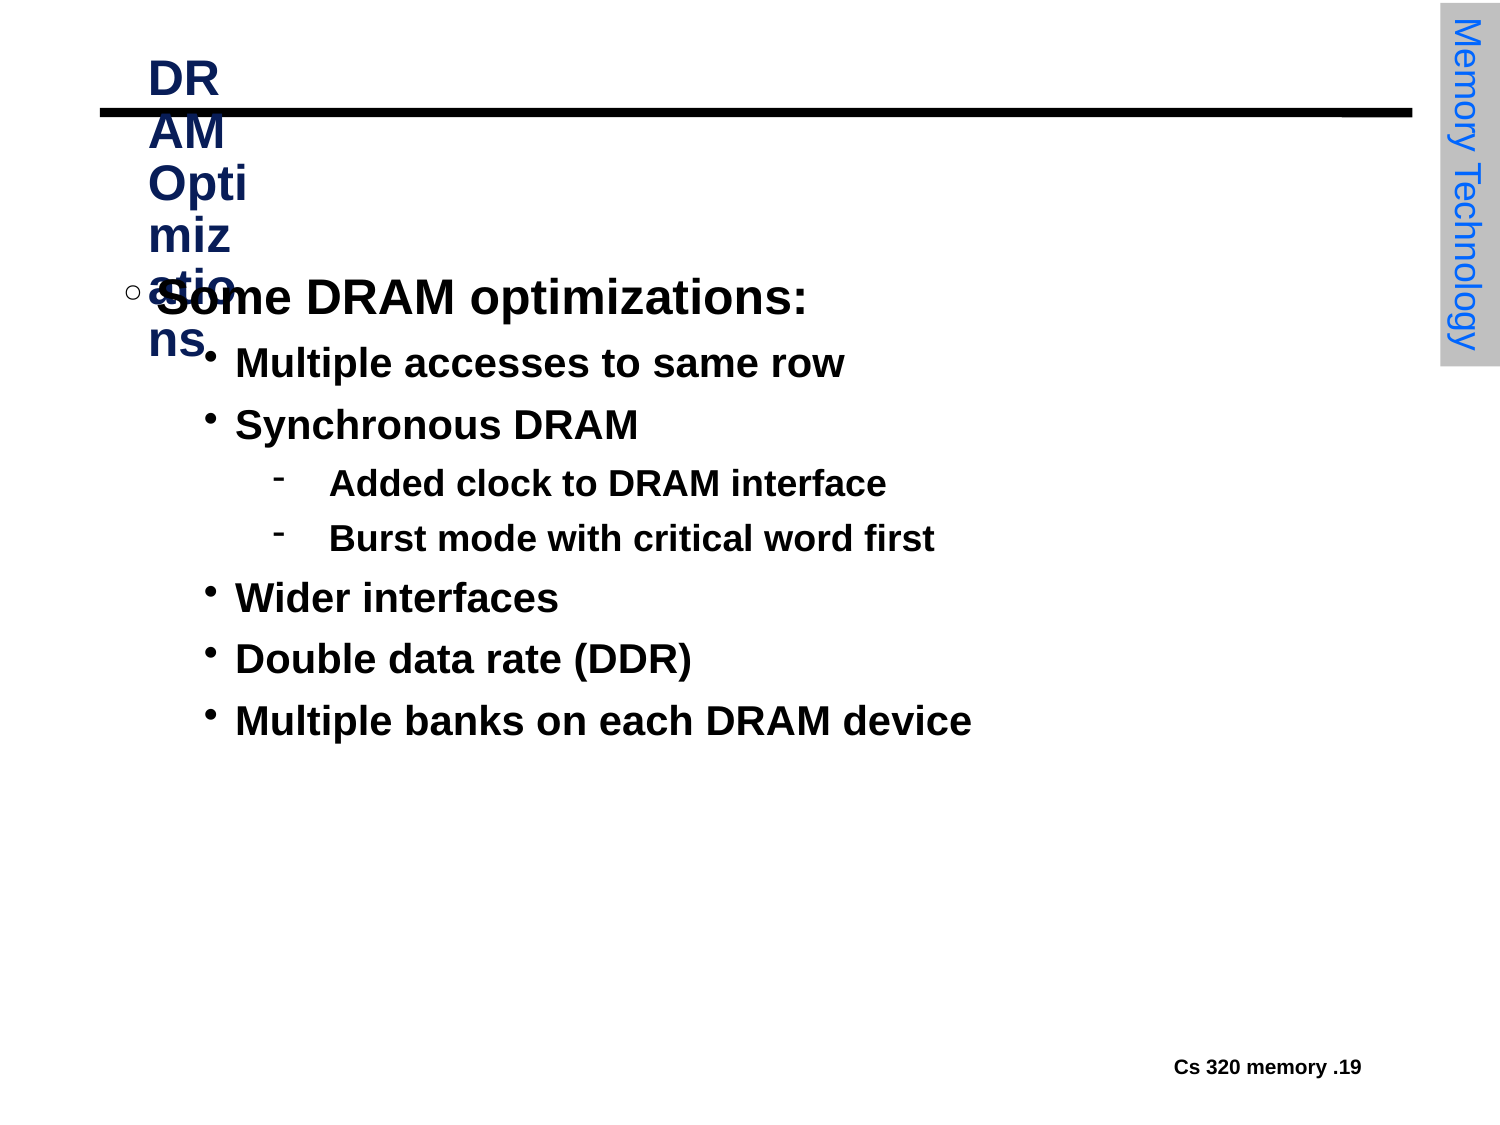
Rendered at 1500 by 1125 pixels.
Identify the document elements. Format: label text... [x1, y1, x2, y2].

title DRAM Optimizations [136, 49, 262, 111]
list Some DRAM optimizations: Multiple accesses to same row Synchronous DRAM Added clock to DRAM interface Burst mode with critical word first Wider interfaces Double data rate (DDR) Multiple banks on each DRAM device [111, 184, 1389, 1024]
text_box Memory Technology [1440, 2, 1500, 367]
